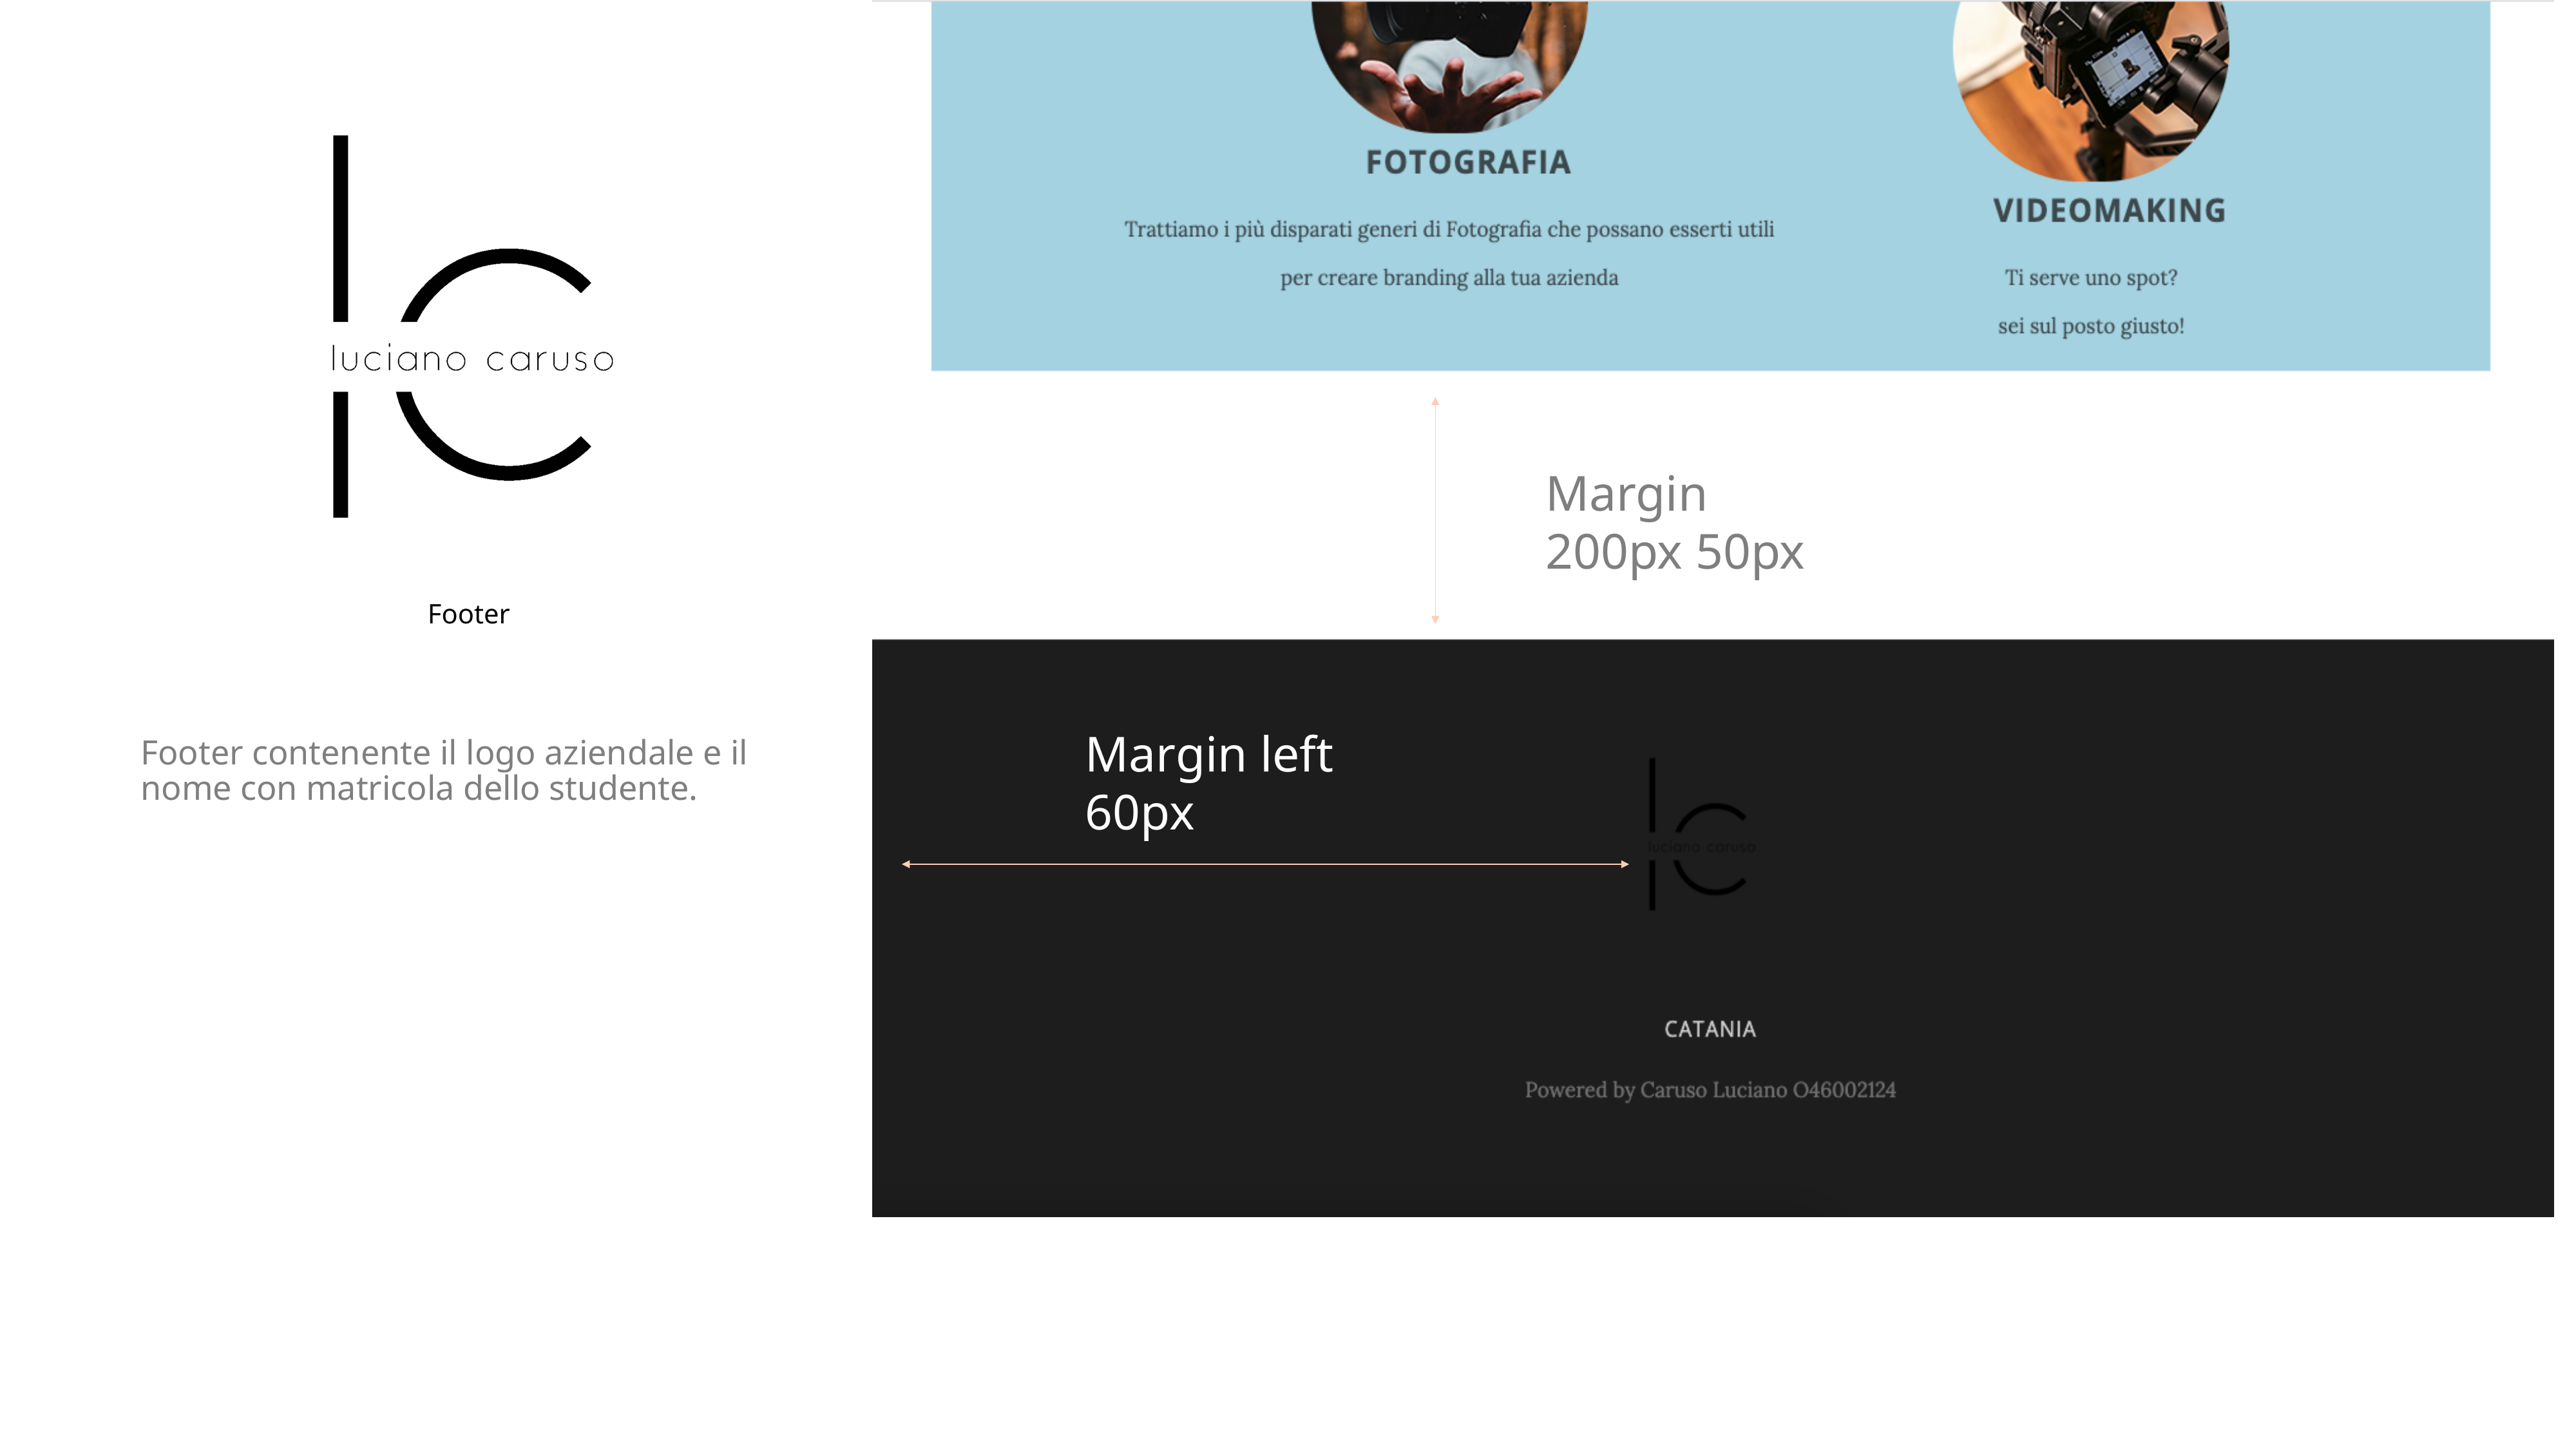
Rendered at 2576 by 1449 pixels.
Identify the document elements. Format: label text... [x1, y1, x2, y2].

text_box Footer [418, 592, 520, 667]
text_box Footer contenente il logo aziendale e il nome con matricola dello studente. [0, 724, 814, 819]
picture [235, 93, 703, 560]
picture [872, 0, 2554, 1217]
